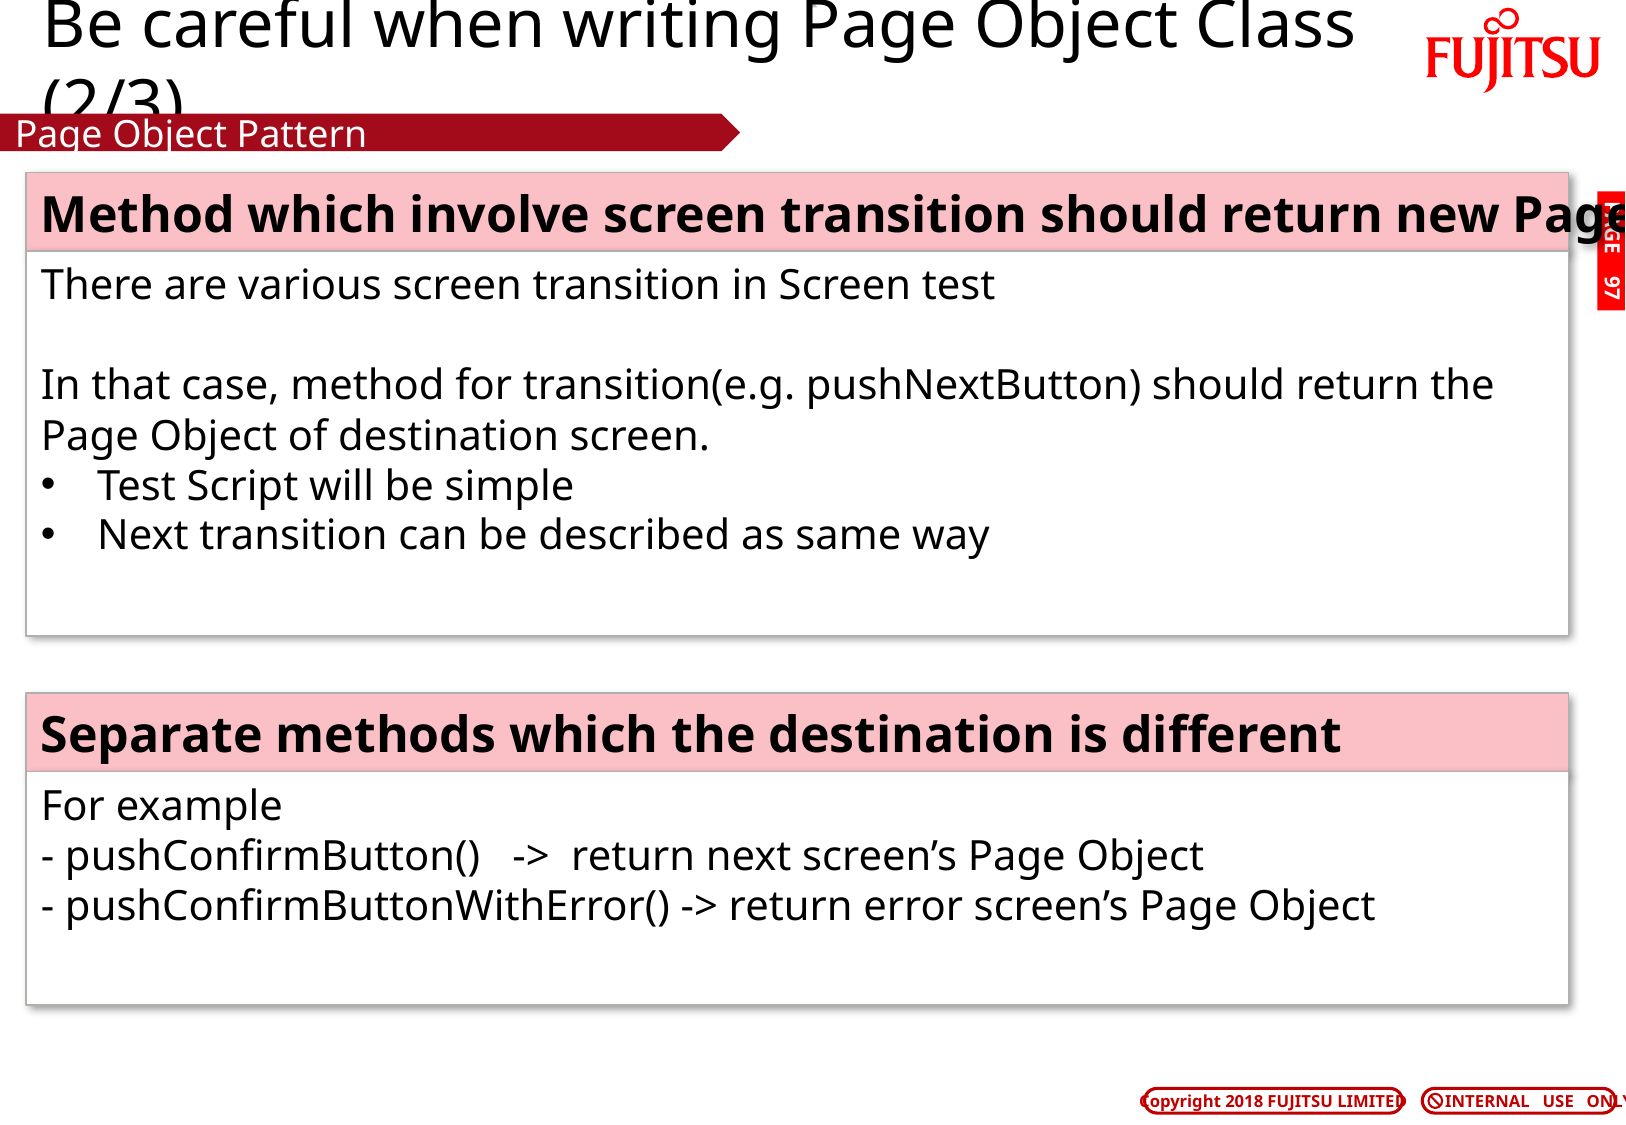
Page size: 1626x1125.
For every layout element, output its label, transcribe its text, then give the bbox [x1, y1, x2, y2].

text_box Method which involve screen transition should return new Page Object [25, 172, 1569, 250]
text_box There are various screen transition in Screen test In that case, method for transition(e.g. pushNextButton) should return the Page Object of destination screen. Test Script will be simple Next transition can be described as same way [25, 250, 1569, 637]
slide_number PAGE 96 [1597, 191, 1625, 311]
text_box Separate methods which the destination is different [25, 693, 1569, 771]
text_box Page Object Pattern [0, 111, 743, 154]
title Be careful when writing Page Object Class (2/3) [28, 28, 1464, 93]
text_box For example - pushConfirmButton() -> return next screen’s Page Object - pushConfirmButtonWithError() -> return error screen’s Page Object [25, 771, 1569, 1006]
